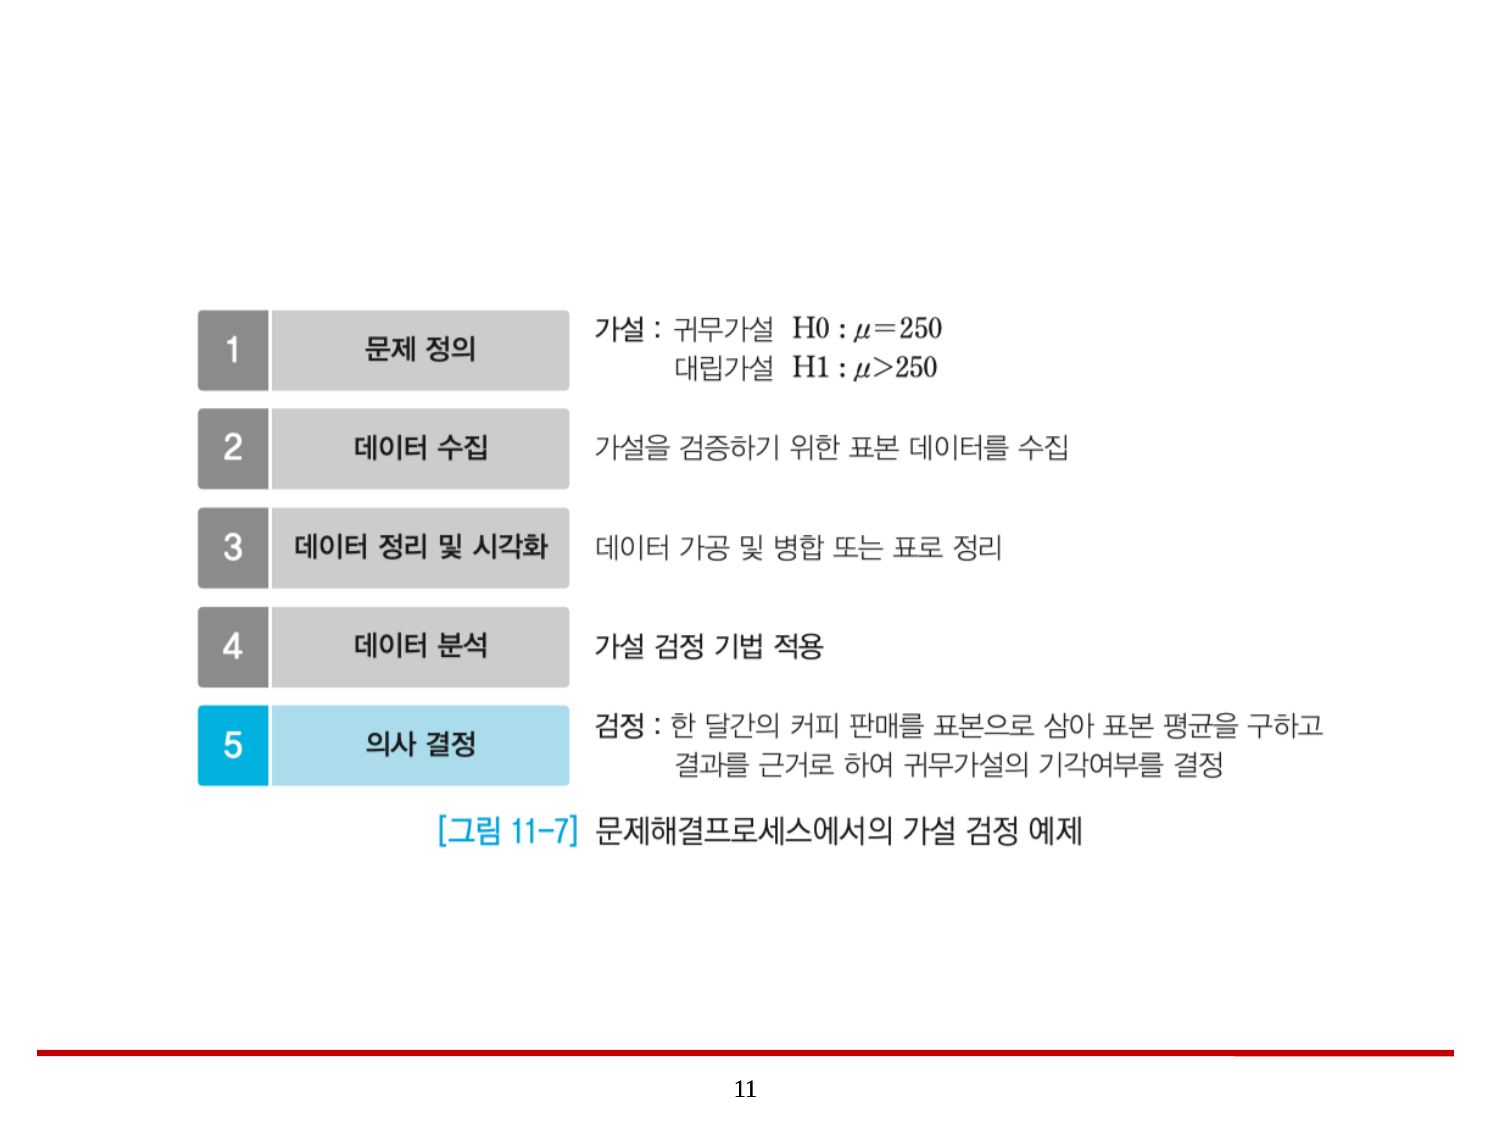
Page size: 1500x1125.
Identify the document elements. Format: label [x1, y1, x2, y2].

picture [159, 240, 1405, 885]
